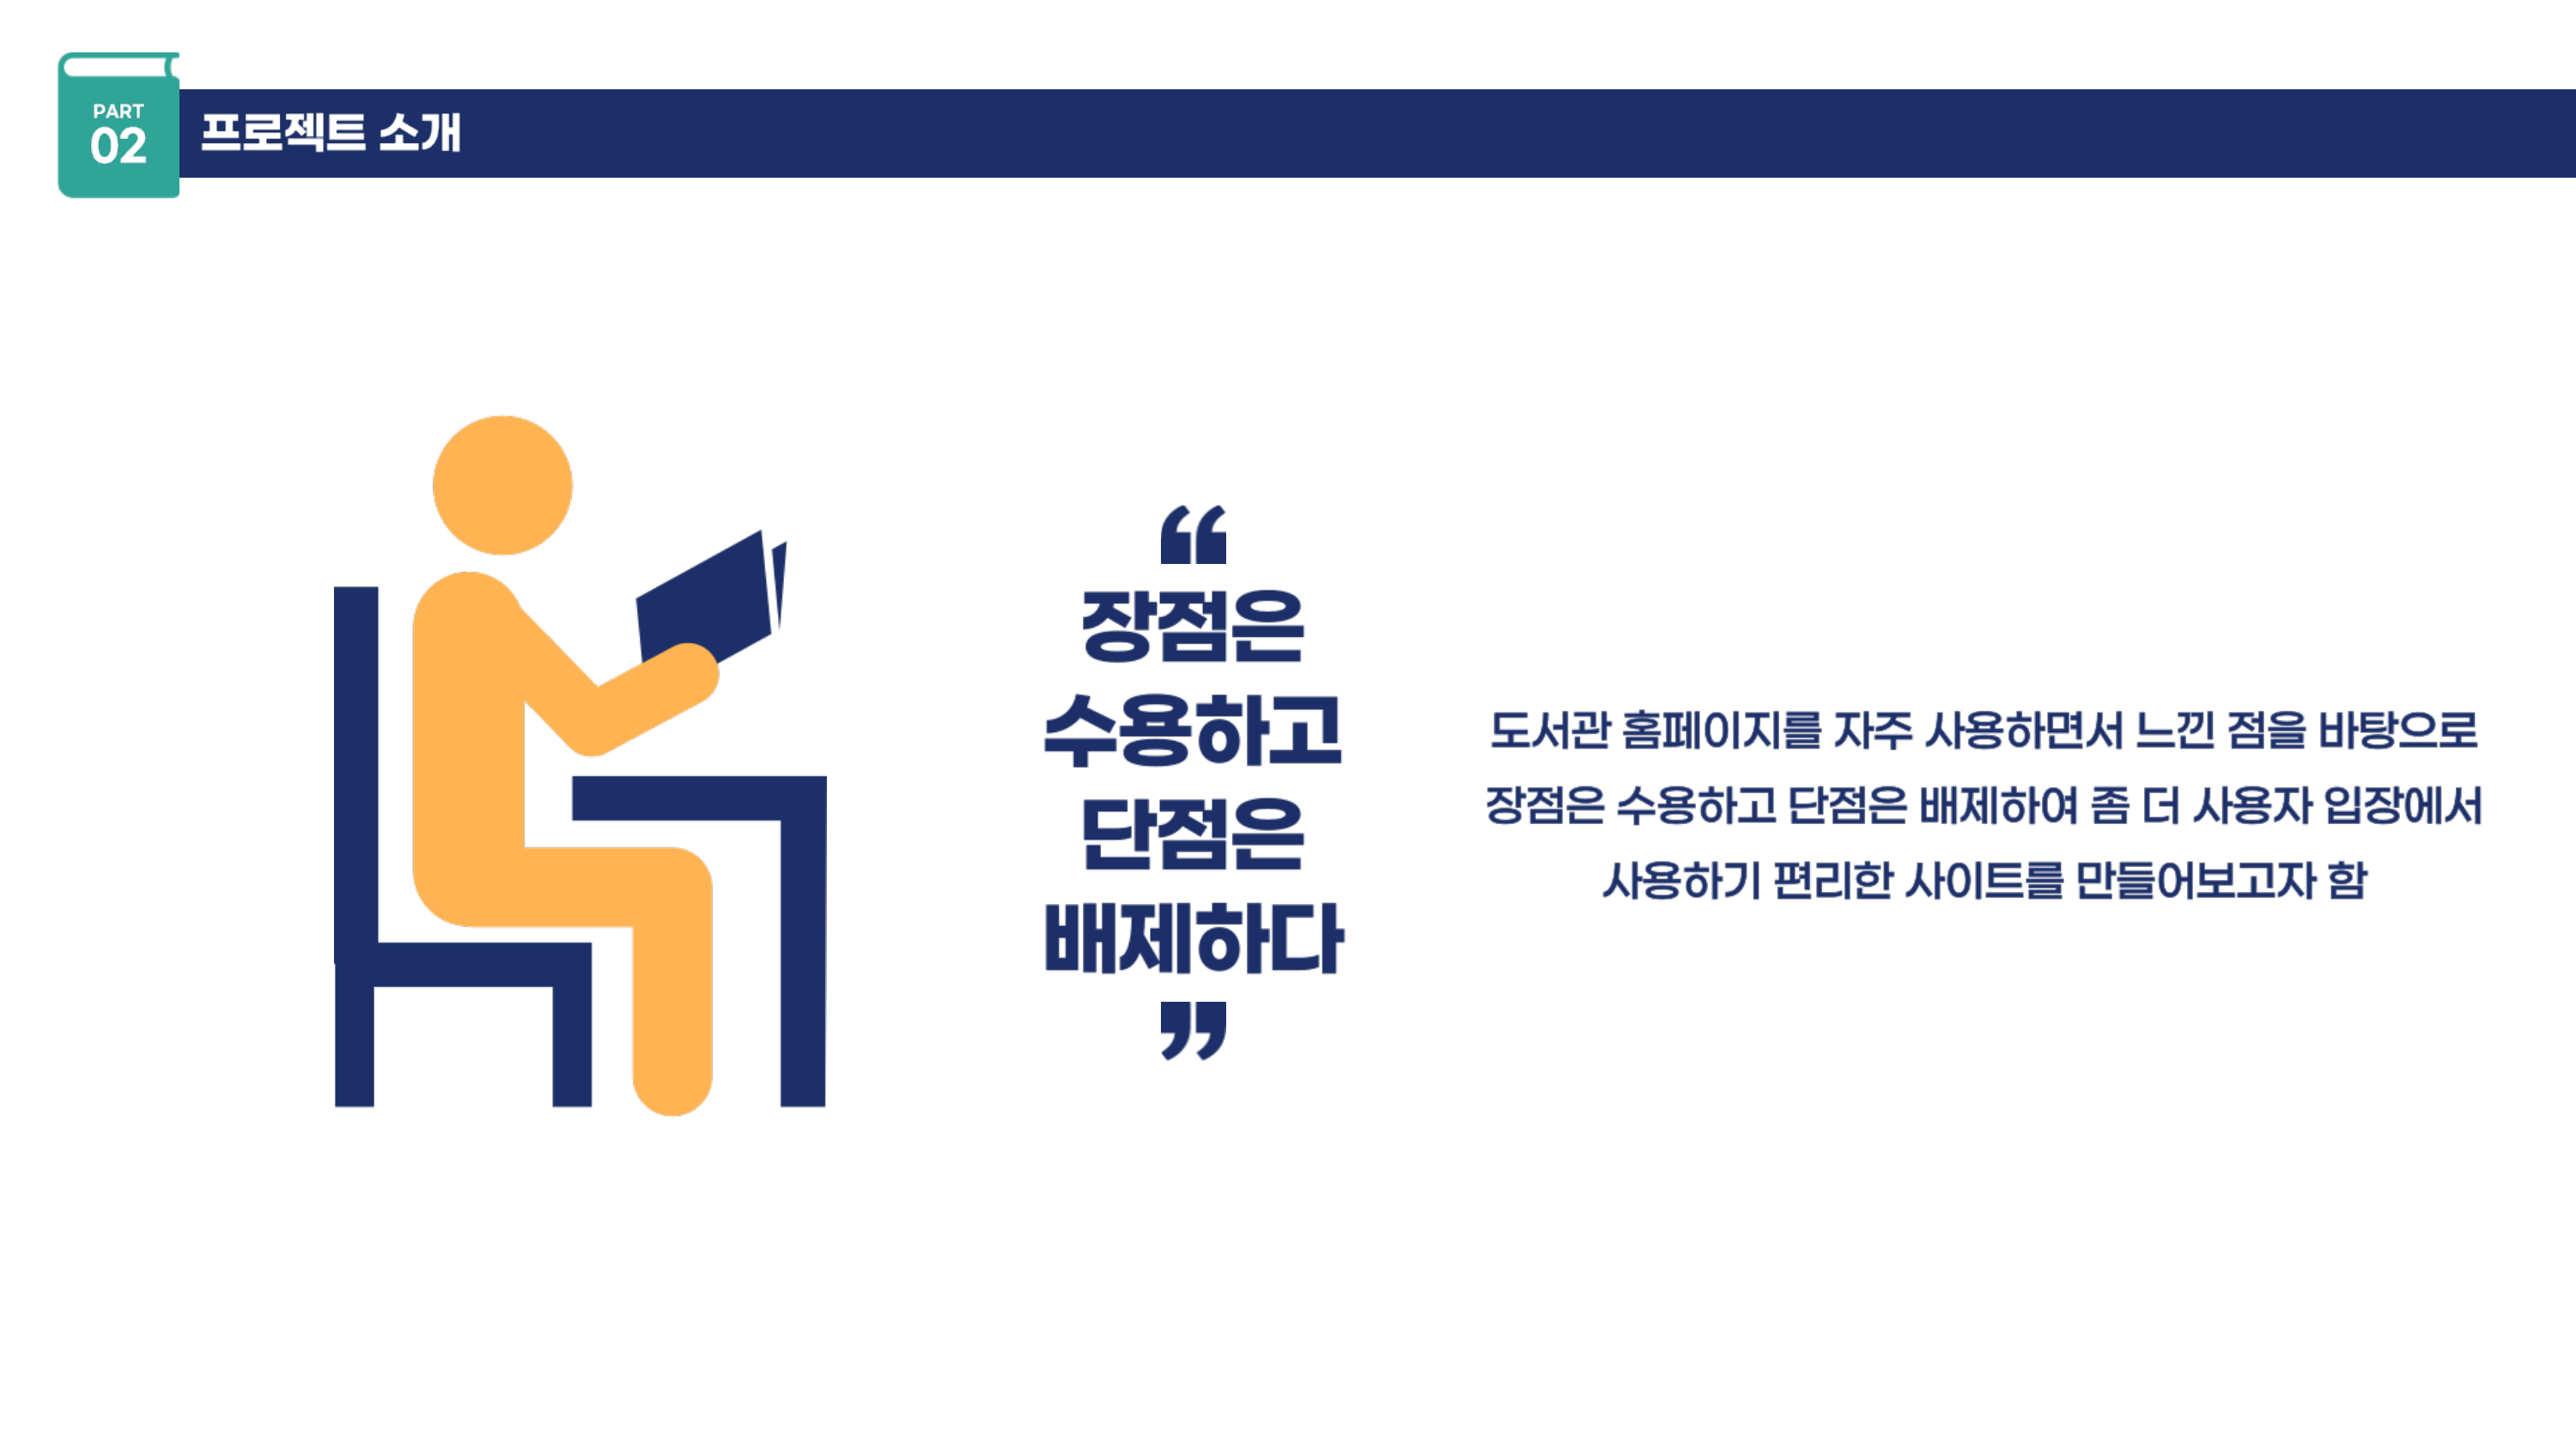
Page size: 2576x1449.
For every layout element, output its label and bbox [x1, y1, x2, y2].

picture [932, 565, 1391, 1036]
text_box [184, 89, 2576, 178]
text_box [334, 411, 827, 1123]
text_box [1161, 505, 1226, 564]
text_box [58, 52, 179, 198]
picture [1446, 697, 2507, 941]
text_box [1161, 1001, 1226, 1061]
picture [82, 98, 167, 190]
picture [192, 99, 487, 179]
